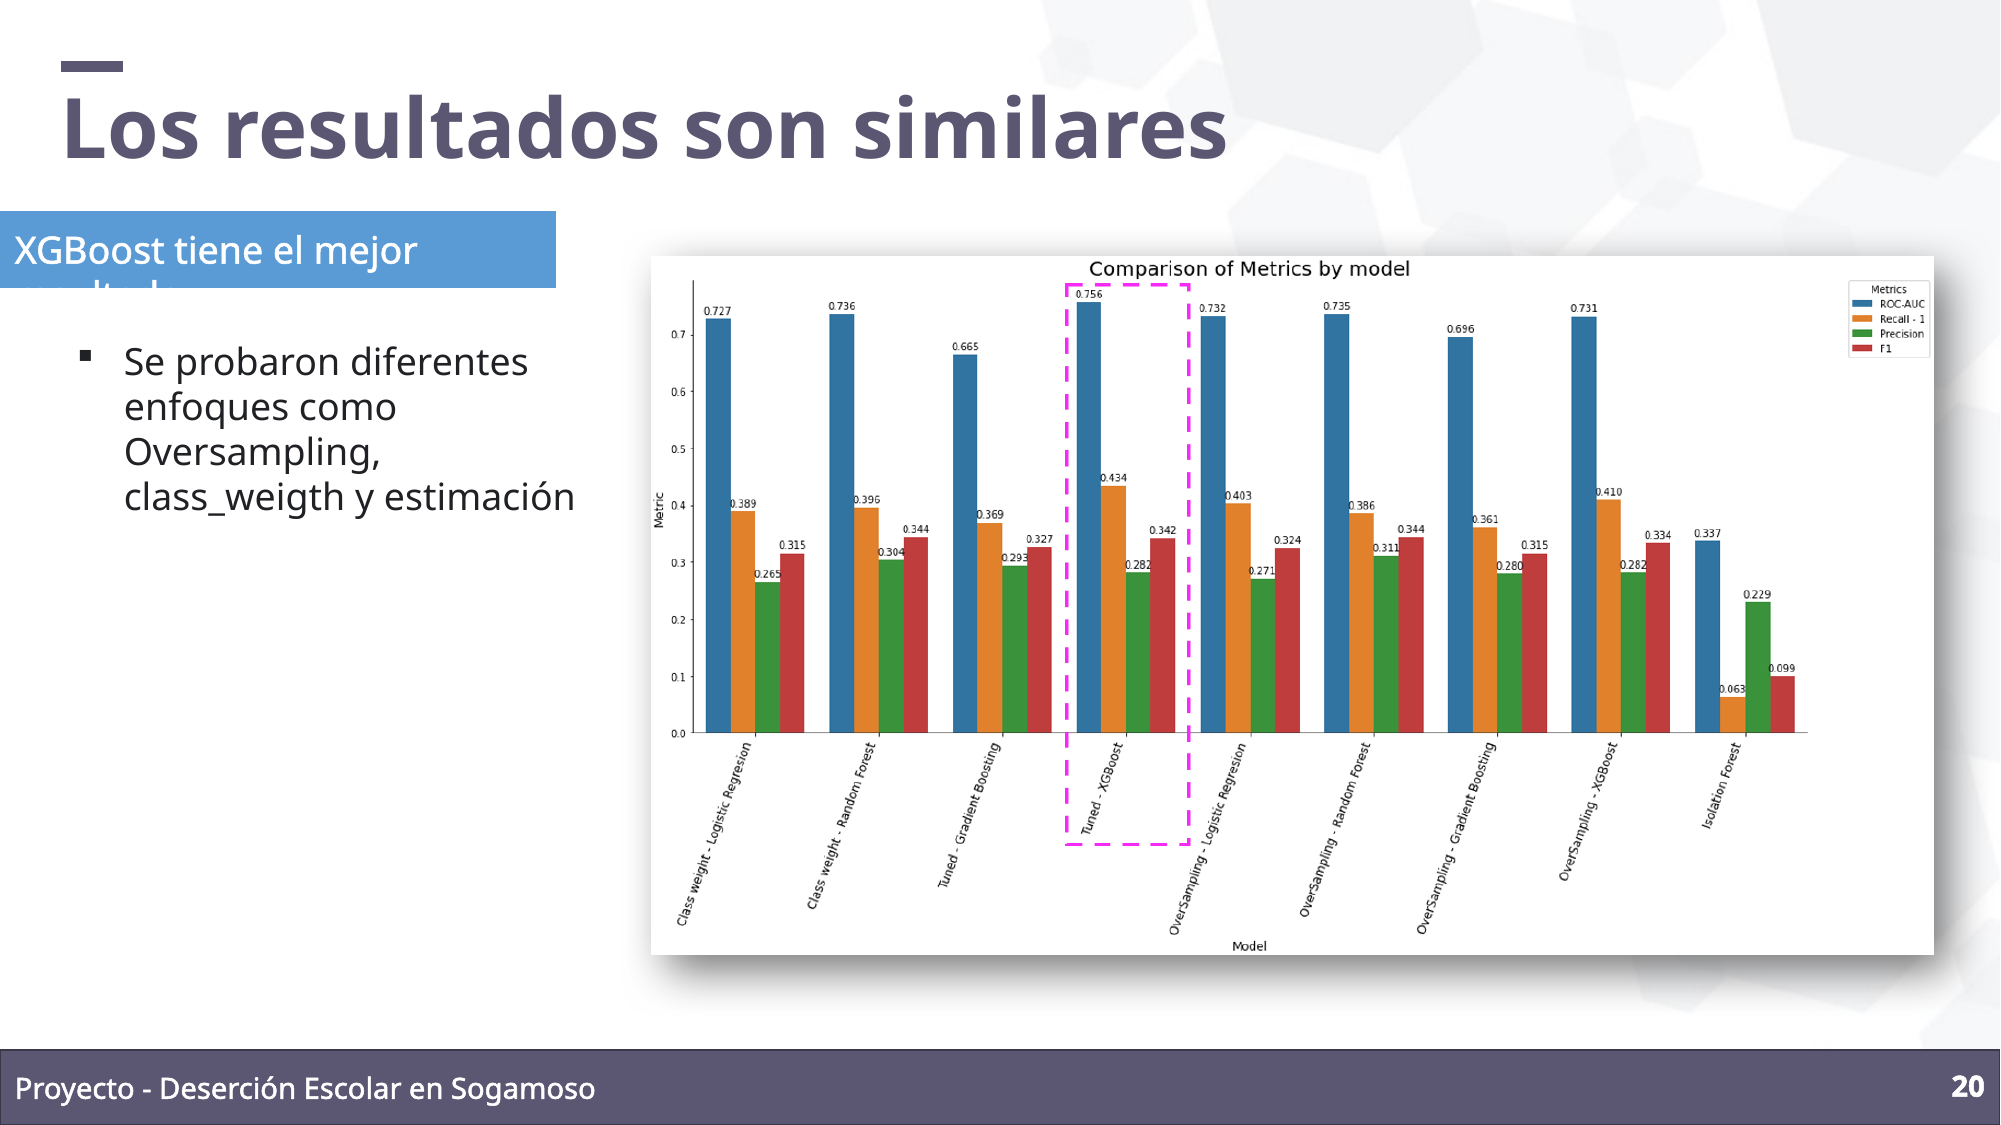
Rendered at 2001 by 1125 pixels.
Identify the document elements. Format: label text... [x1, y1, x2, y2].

text_box XGBoost tiene el mejor resultado [0, 218, 556, 324]
text_box [0, 211, 556, 218]
text_box Los resultados son similares [45, 70, 1584, 193]
picture [0, 0, 2001, 1125]
slide_number 20 [1550, 1057, 2000, 1118]
text_box [0, 1049, 2000, 1125]
text_box Proyecto - Deserción Escolar en Sogamoso [0, 1062, 907, 1112]
text_box [61, 61, 123, 72]
text_box Se probaron diferentes enfoques como Oversampling, class_weigth y estimación [62, 330, 618, 526]
